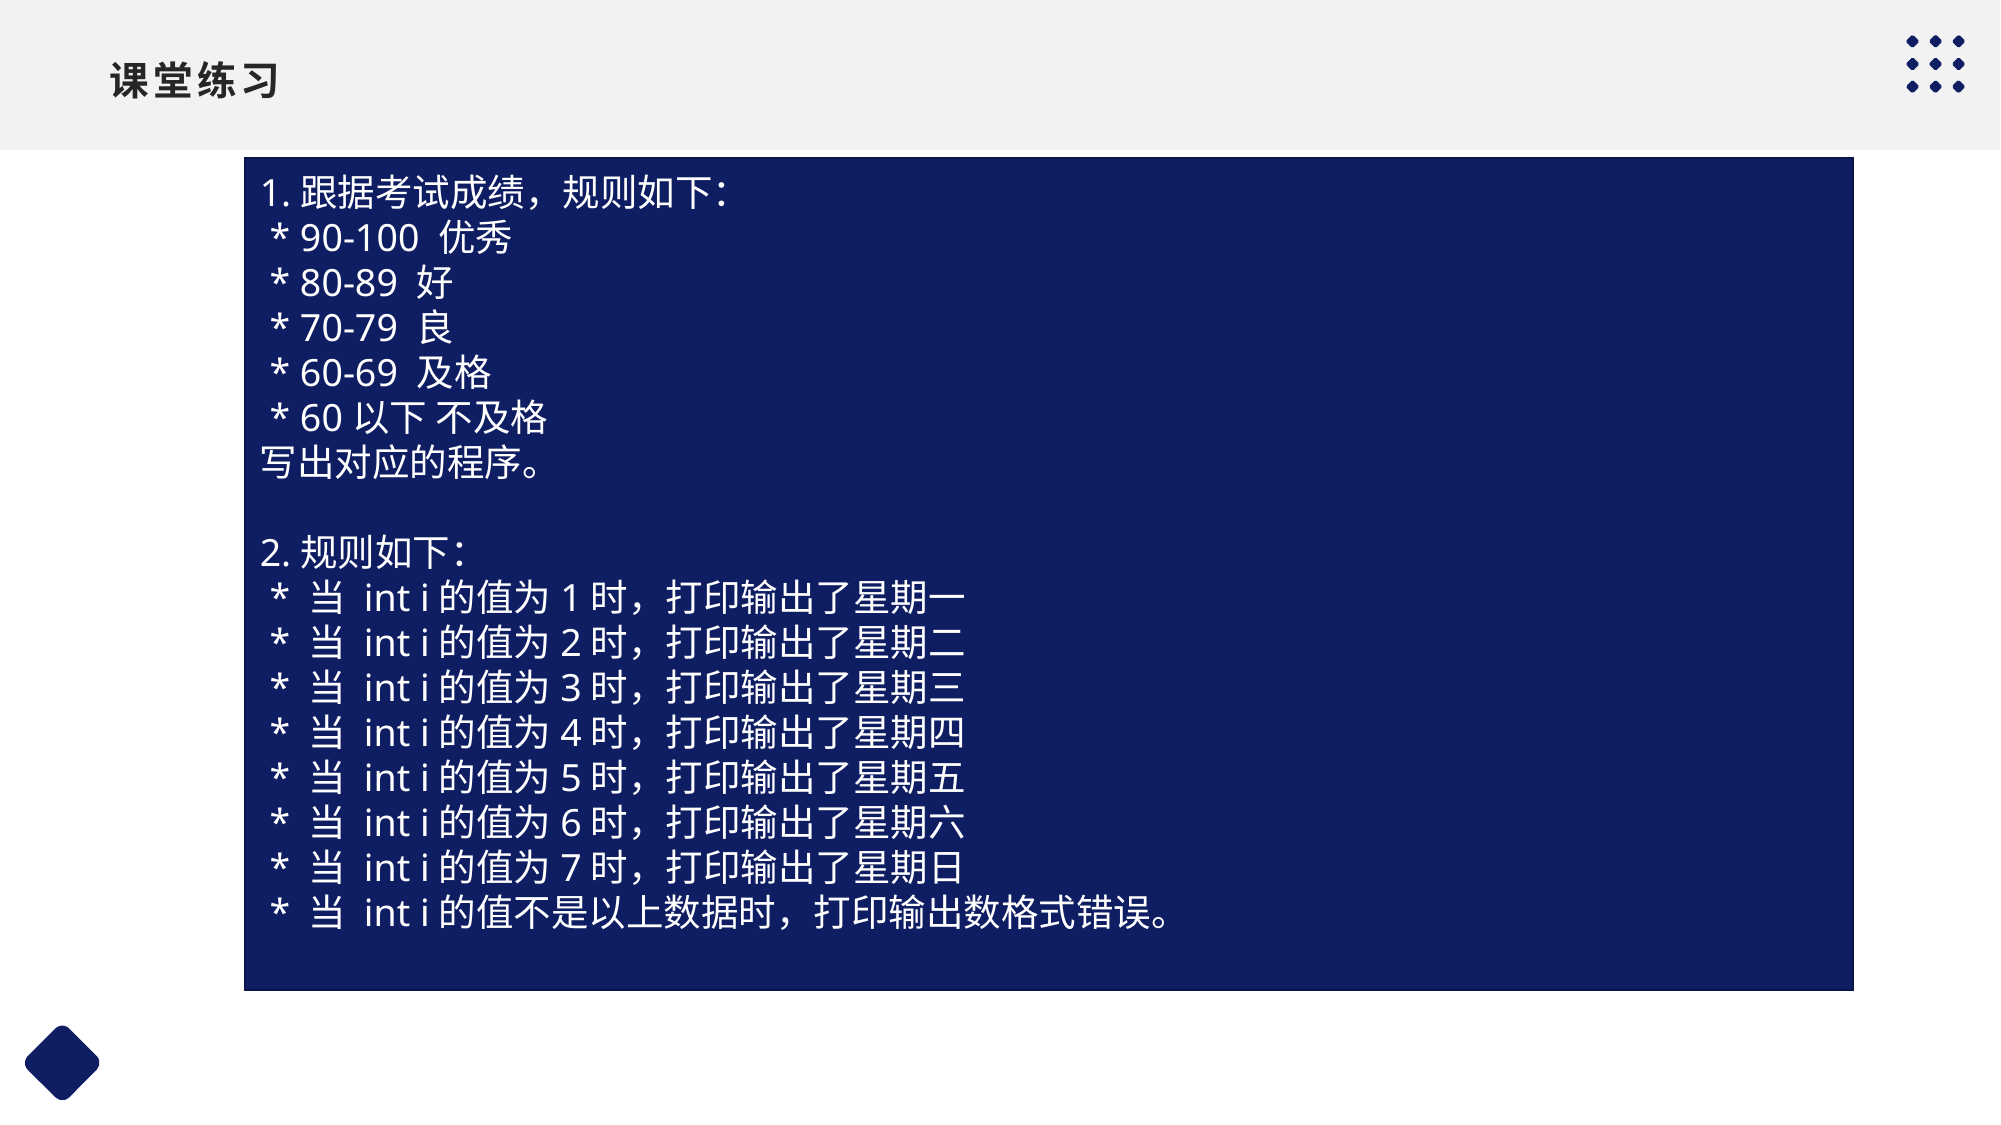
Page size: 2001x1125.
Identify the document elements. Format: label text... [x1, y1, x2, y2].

text_box 1.跟据考试成绩，规则如下： * 90-100 优秀 * 80-89 好 * 70-79 良 * 60-69 及格 * 60以下 不及格 写出对应的程序。 2.规则如下： * 当 int i的值为1时，打印输出了星期一 * 当 int i的值为2时，打印输出了星期二 * 当 int i的值为3时，打印输出了星期三 * 当 int i的值为4时，打印输出了星期四 * 当 int i的值为5时，打印输出了星期五 * 当 int i的值为6时，打印输出了星期六 * 当 int i的值为7时，打印输出了星期日 * 当 int i的值不是以上数据时，打印输出数格式错误。 [244, 157, 1854, 991]
title 课堂练习 [95, 38, 1906, 112]
